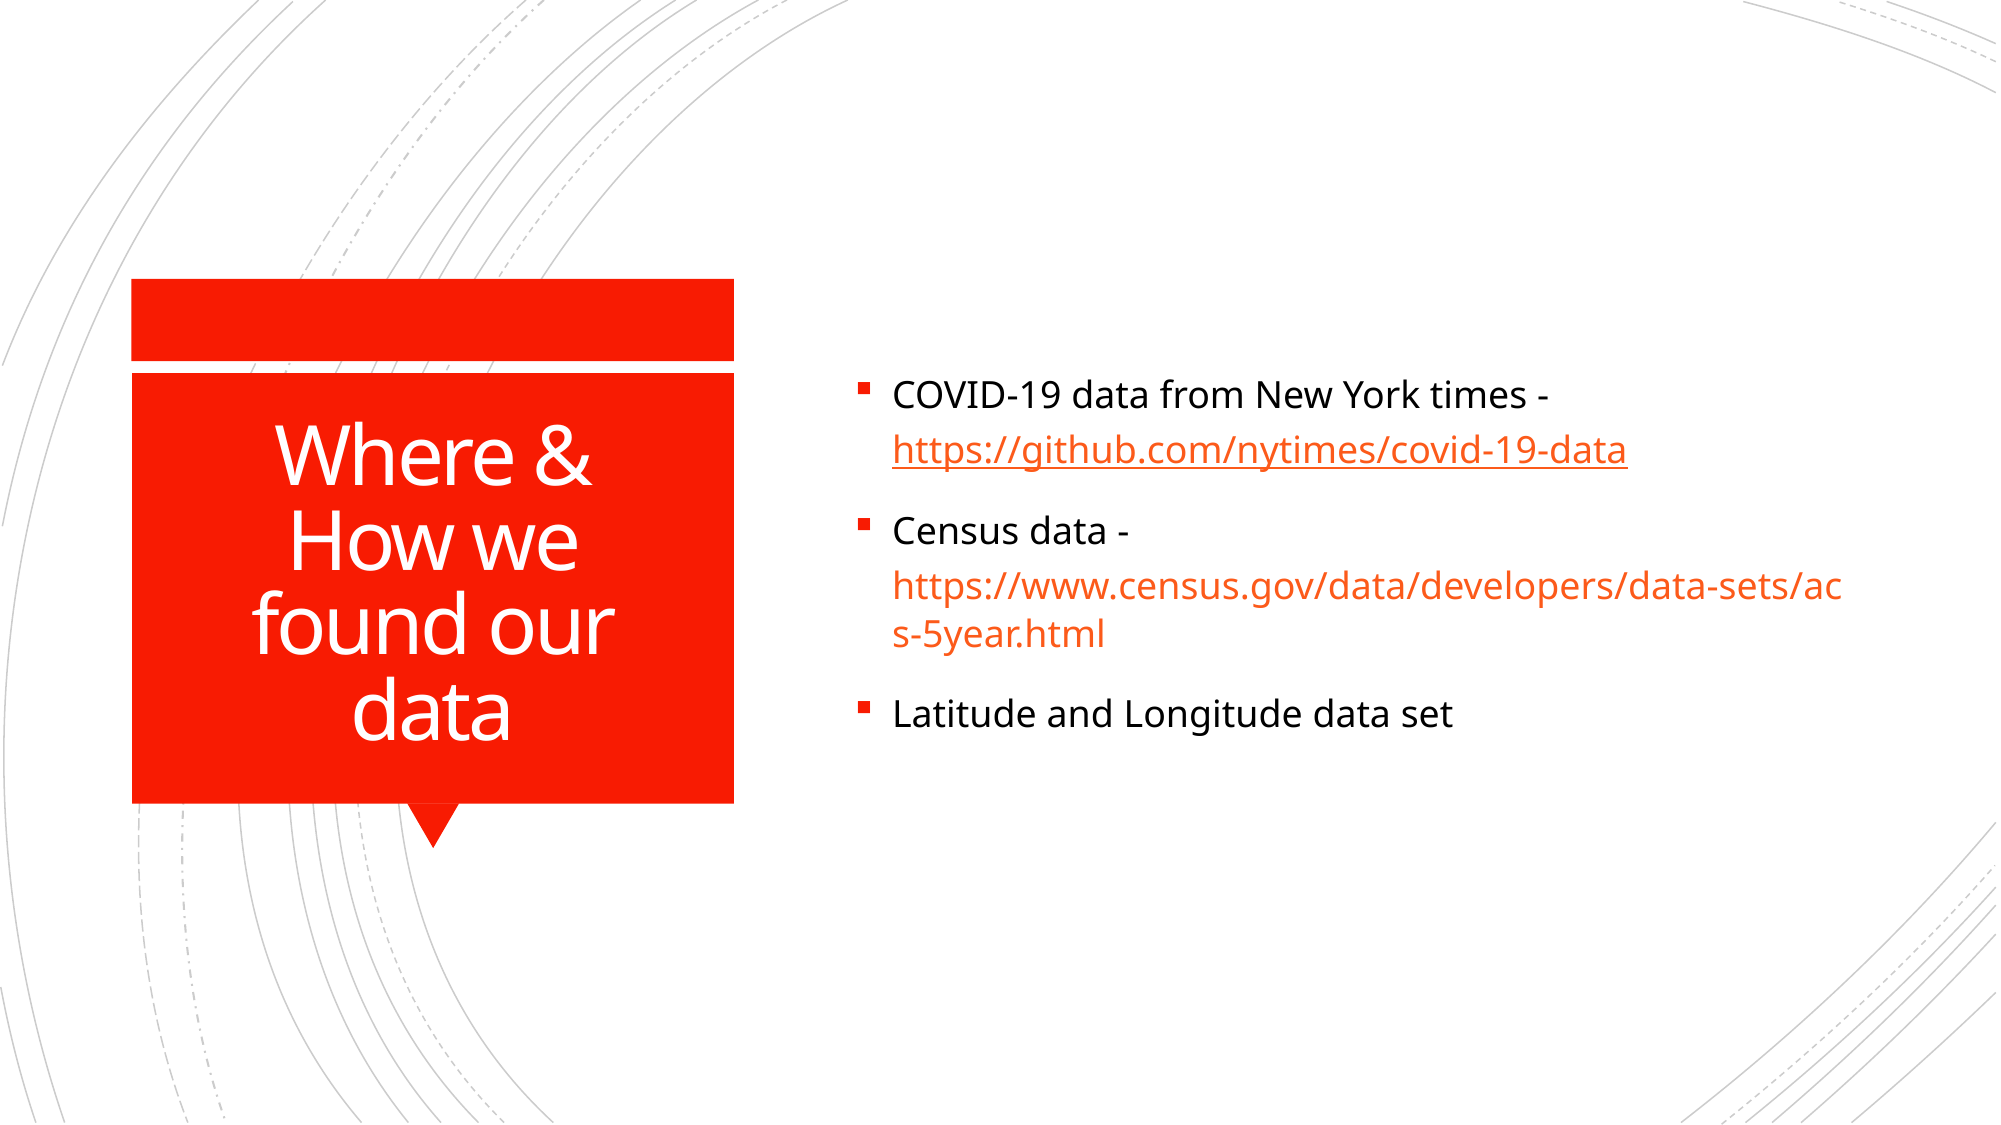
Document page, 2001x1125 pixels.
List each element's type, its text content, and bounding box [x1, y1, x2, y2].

title Where & How we found our data [145, 385, 720, 789]
list COVID-19 data from New York times - https://github.com/nytimes/covid-19-data Census data - https://www.census.gov/data/developers/data-sets/acs-5year.html Latitude and Longitude data set [839, 131, 1871, 993]
